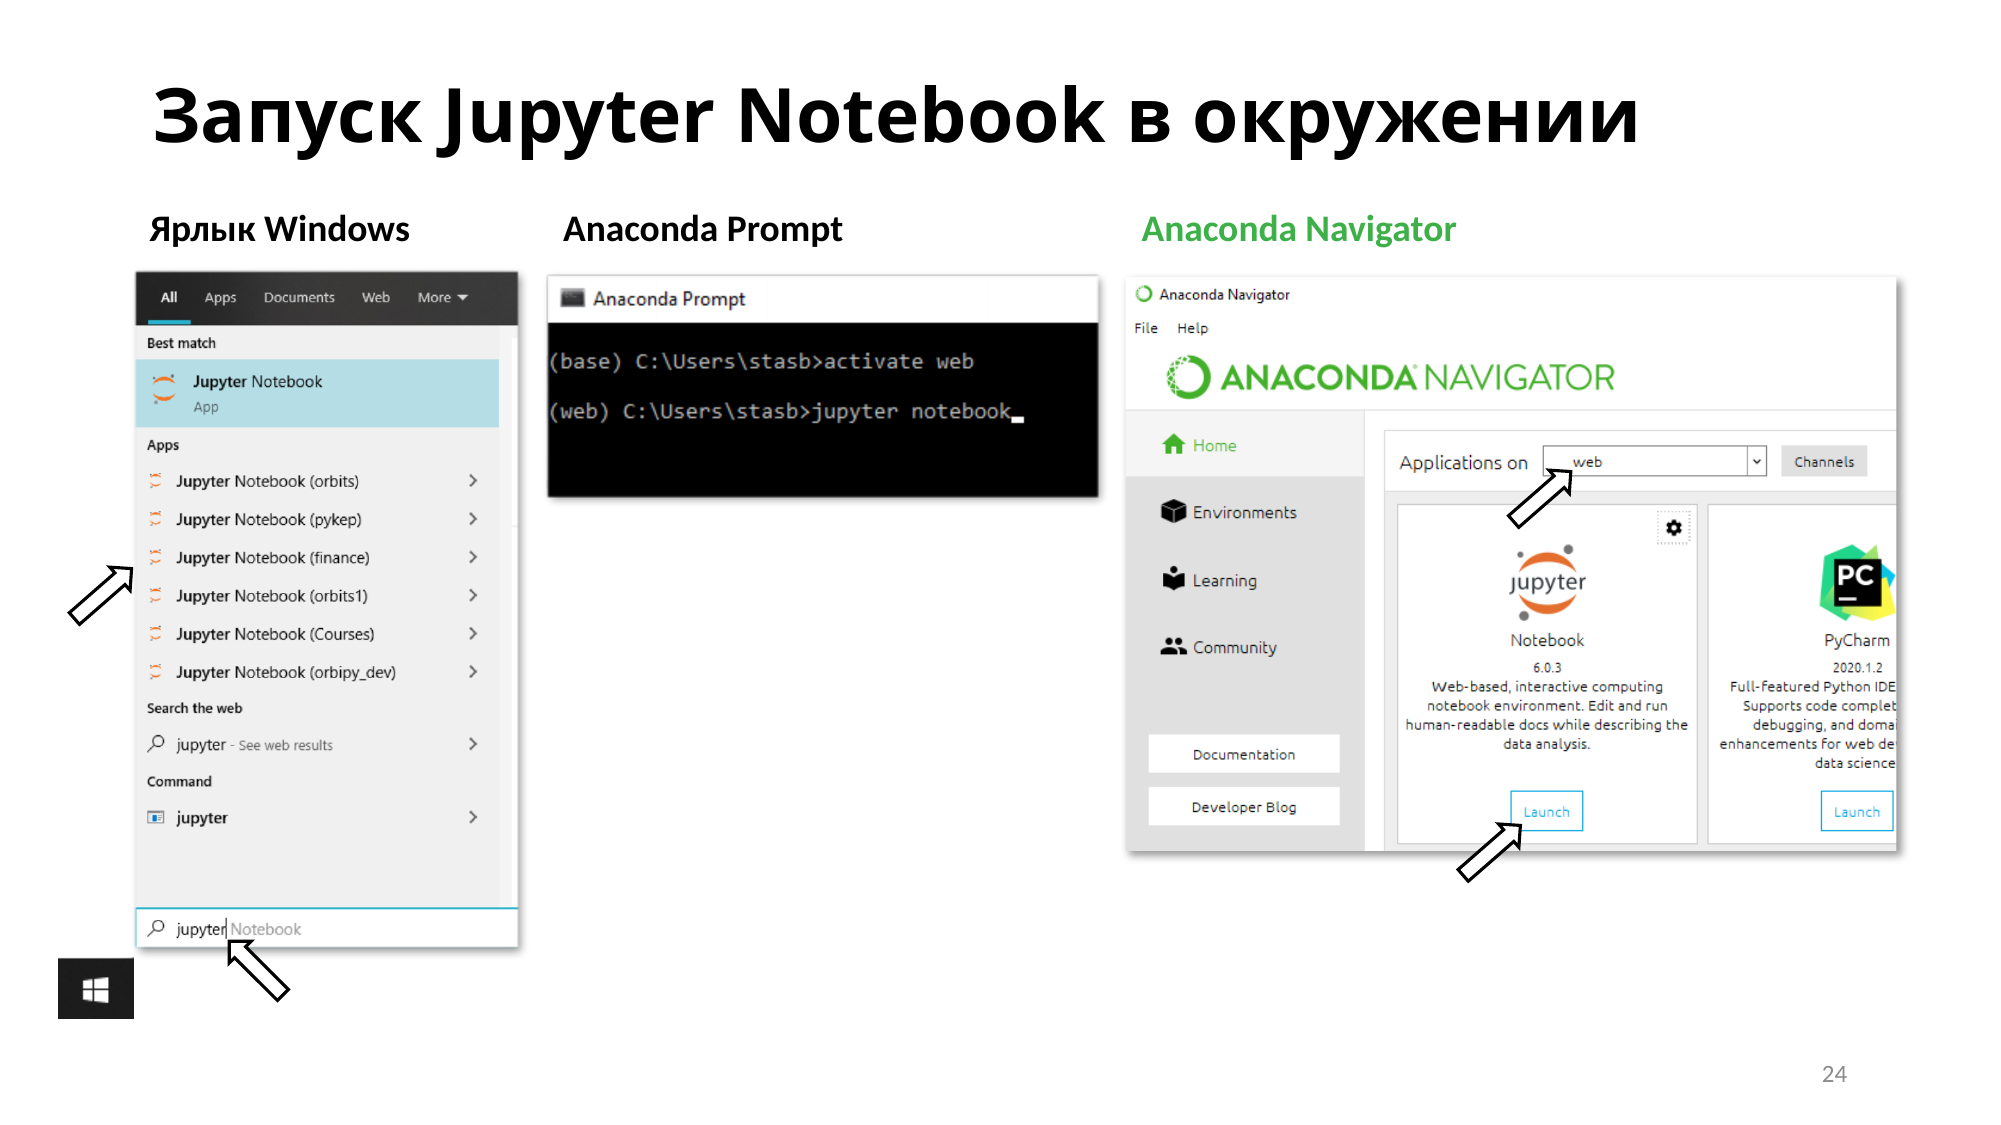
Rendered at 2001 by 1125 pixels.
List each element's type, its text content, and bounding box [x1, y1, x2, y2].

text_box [58, 196, 519, 1019]
slide_number 24 [1412, 1042, 1863, 1103]
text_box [546, 196, 1099, 498]
title Запуск Jupyter Notebook в окружении [137, 59, 1863, 178]
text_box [1125, 196, 1897, 866]
